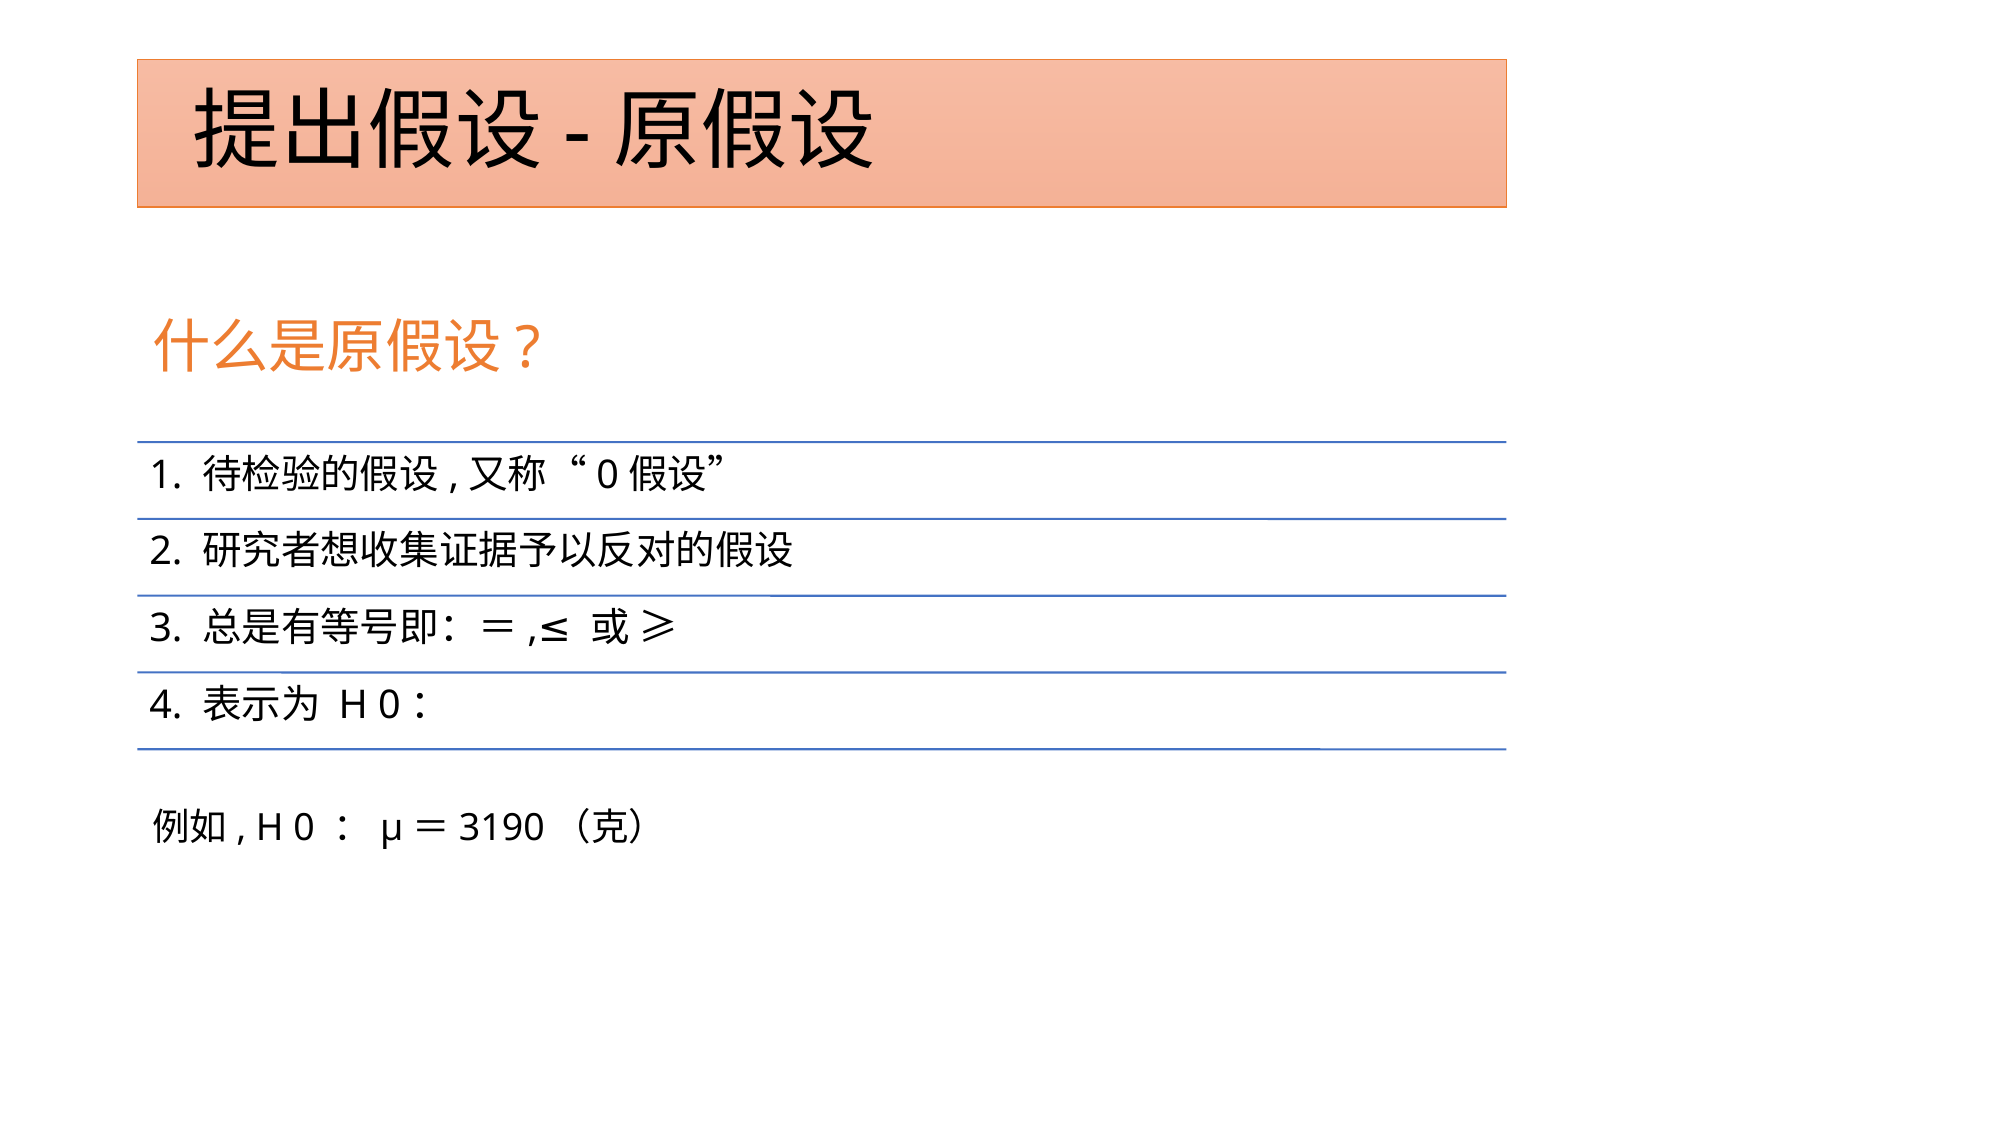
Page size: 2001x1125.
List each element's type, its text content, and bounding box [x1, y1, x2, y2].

title 提出假设-原假设 [137, 59, 1507, 208]
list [137, 442, 1507, 827]
text_box 例如, H 0 ：μ＝3190（克） [137, 827, 765, 856]
text_box 什么是原假设? [137, 302, 883, 387]
